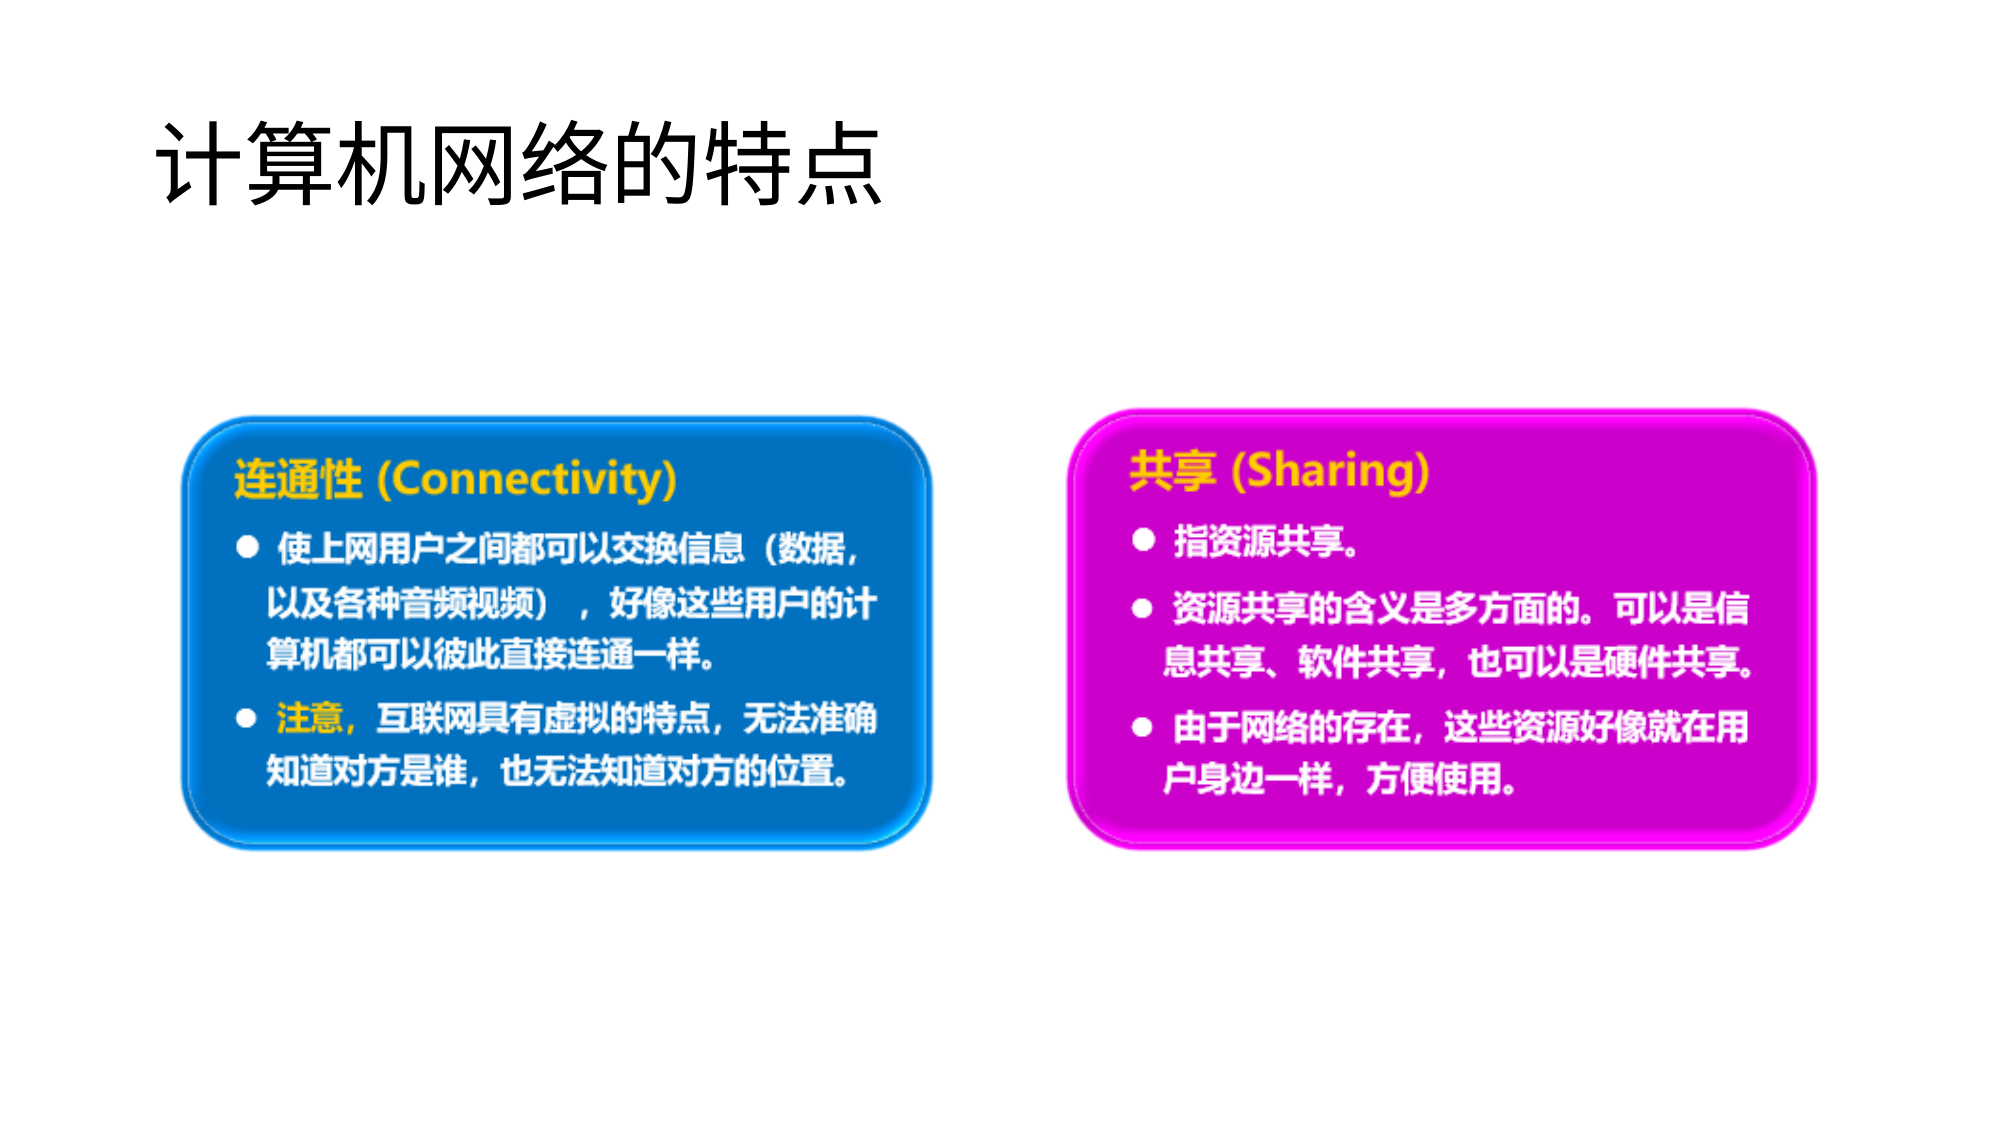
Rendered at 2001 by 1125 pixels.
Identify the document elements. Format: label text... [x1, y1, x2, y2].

title 计算机网络的特点 [137, 59, 1863, 278]
picture [137, 400, 955, 873]
picture [1045, 400, 1836, 873]
